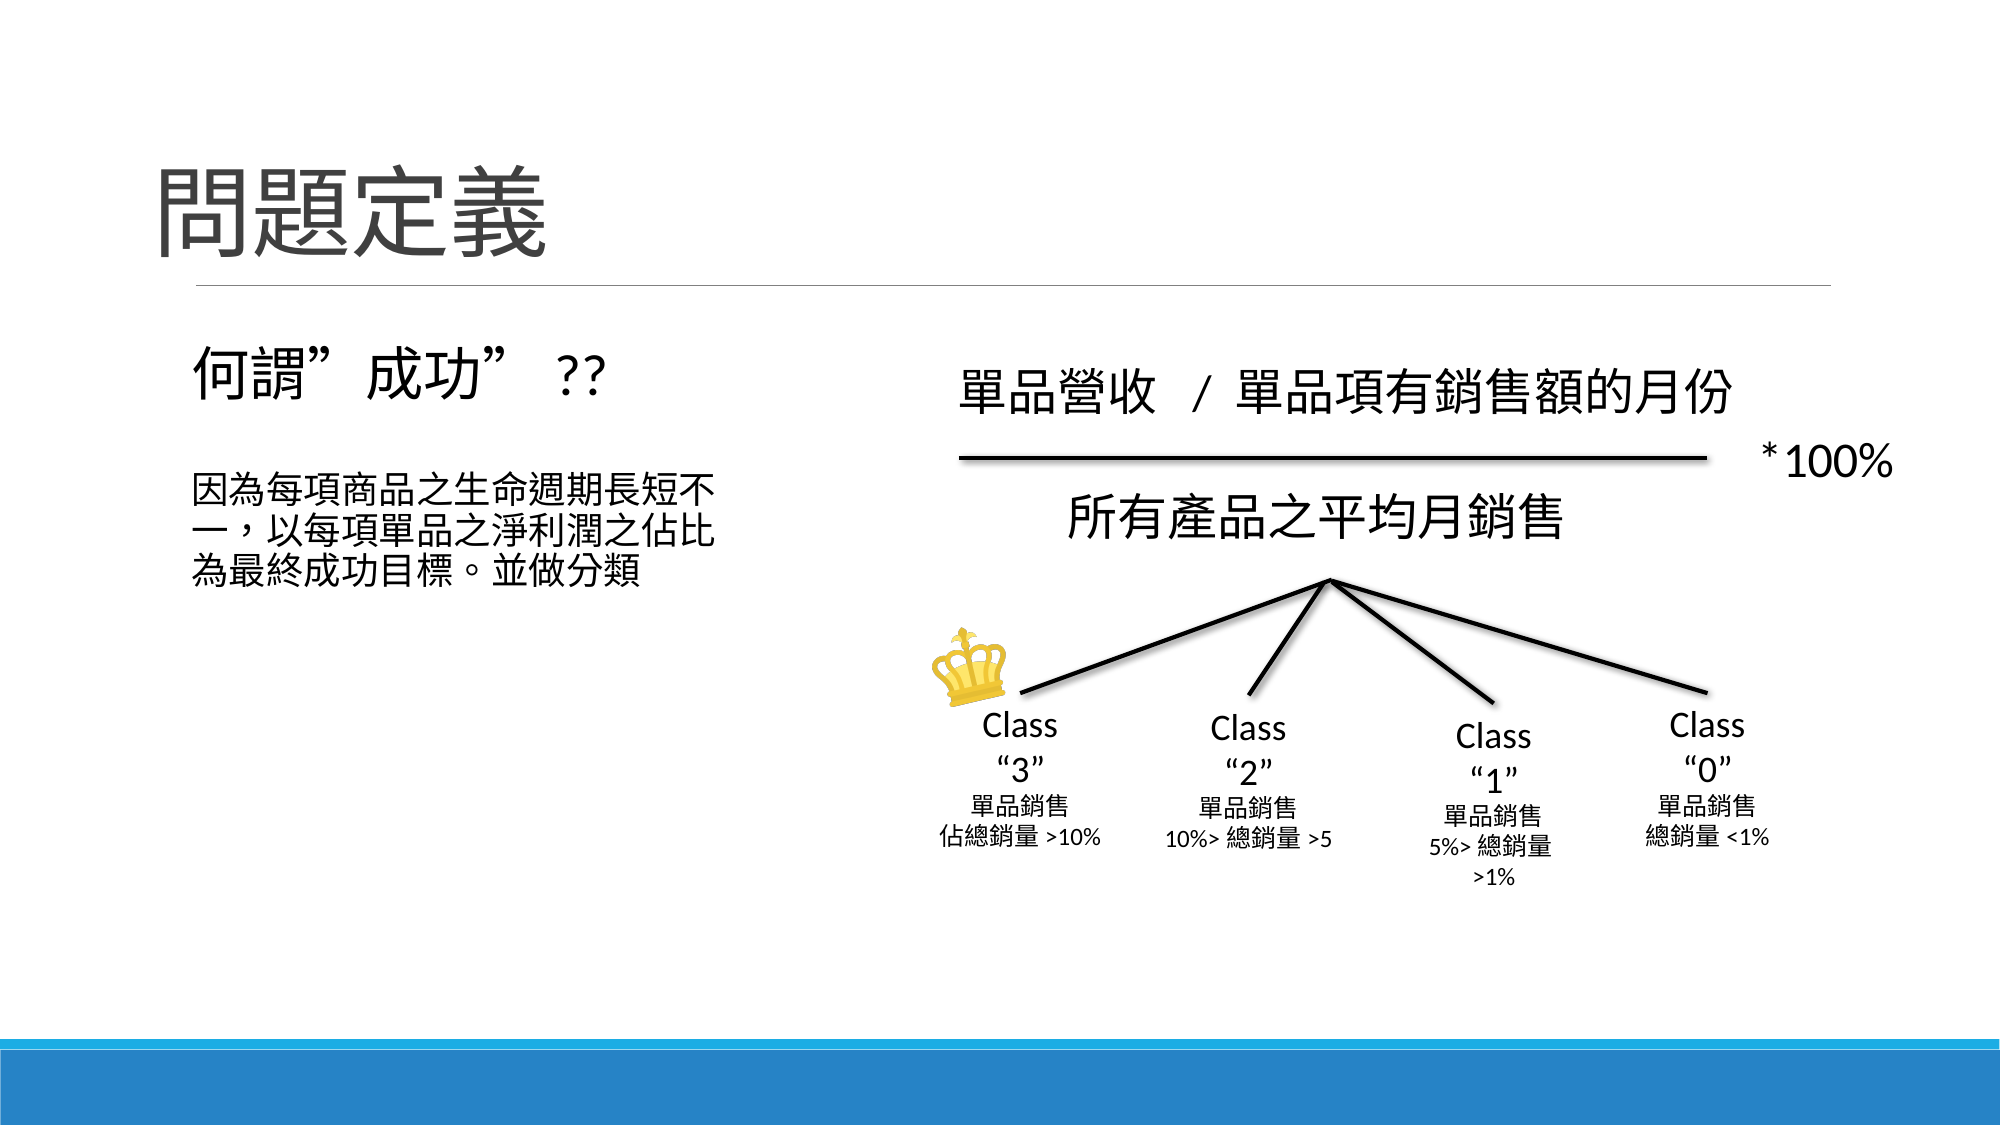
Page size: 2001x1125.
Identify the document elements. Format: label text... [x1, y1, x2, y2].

text_box *100% [1742, 419, 1943, 495]
text_box 所有產品之平均月銷售 [1052, 477, 1614, 553]
title 問題定義 [137, 59, 598, 278]
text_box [1331, 580, 1709, 694]
text_box Class “1” 單品銷售 5%>總銷量>1% [1393, 703, 1594, 988]
text_box Class “2” 單品銷售 10%>總銷量>5 [1148, 702, 1349, 950]
text_box 何謂”成功”?? 因為每項商品之生命週期長短不一，以每項單品之淨利潤之佔比為最終成功目標。並做分類 [175, 337, 735, 647]
text_box 單品營收 / 單品項有銷售額的月份 [942, 352, 1808, 428]
text_box Class “3” 單品銷售 佔總銷量>10% [920, 693, 1121, 858]
picture [921, 615, 1019, 713]
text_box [1248, 581, 1325, 696]
text_box Class “0” 單品銷售 總銷量<1% [1607, 693, 1808, 948]
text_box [1019, 579, 1249, 694]
